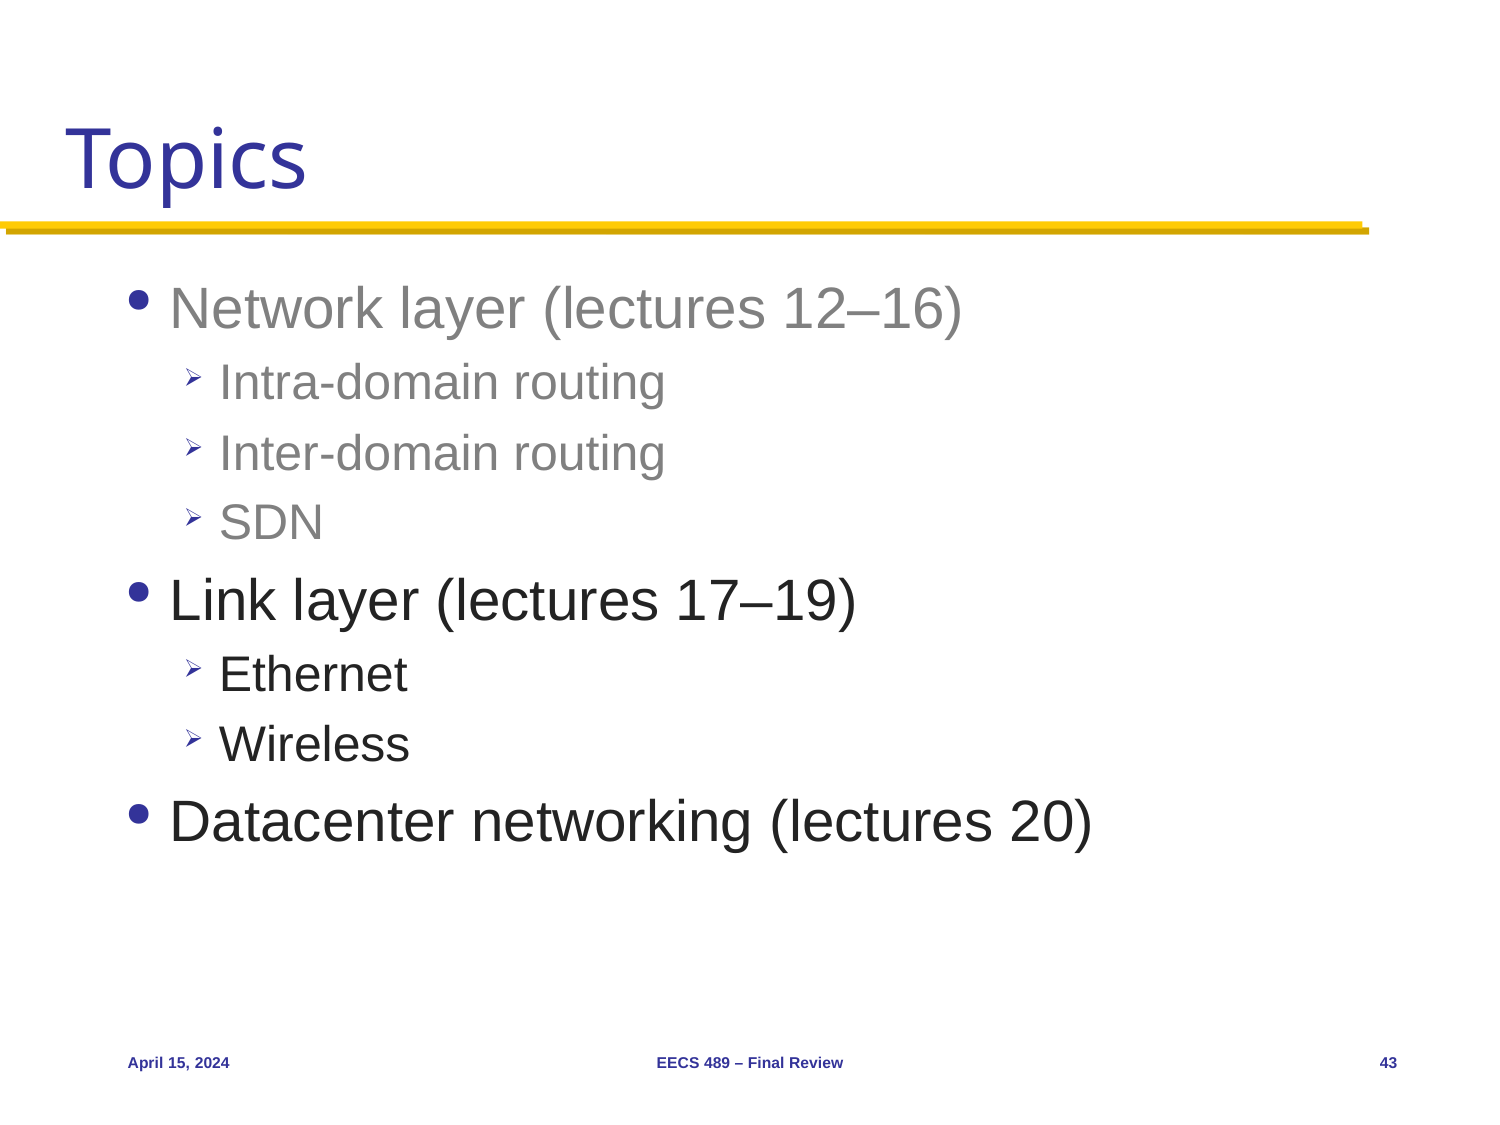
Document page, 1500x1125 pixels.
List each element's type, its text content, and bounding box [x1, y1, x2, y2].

slide_number 43 [1312, 1024, 1413, 1101]
list Network layer (lectures 12–16) Intra-domain routing Inter-domain routing SDN Link layer (lectures 17–19) Ethernet Wireless Datacenter networking (lectures 20) [112, 262, 1413, 988]
title Topics [49, 24, 1451, 213]
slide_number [112, 1024, 426, 1101]
footer EECS 489 – Final Review [512, 1024, 988, 1101]
